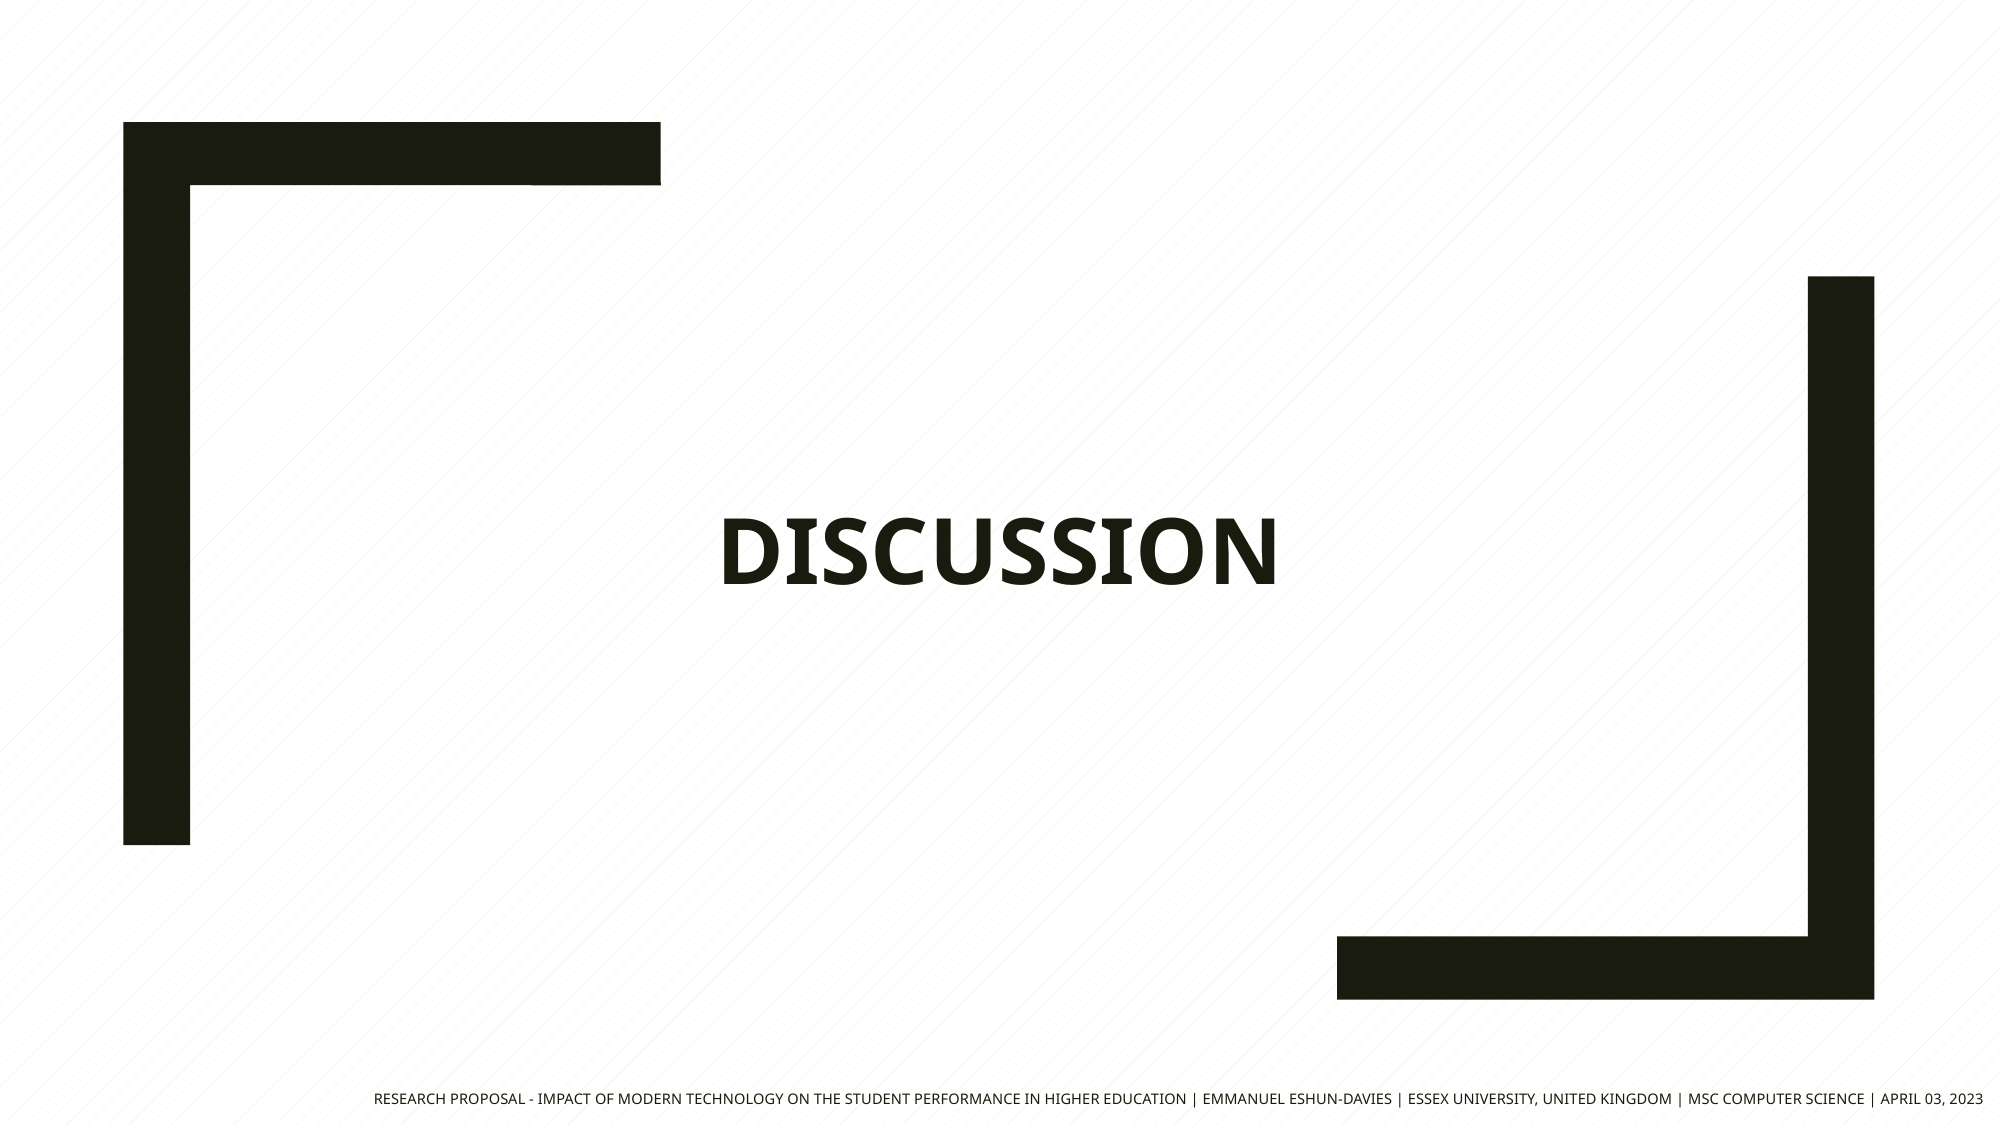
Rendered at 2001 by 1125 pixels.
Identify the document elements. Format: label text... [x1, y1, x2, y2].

text_box RESEARCH PROPOSAL - IMPACT OF MODERN TECHNOLOGY ON THE STUDENT PERFORMANCE IN HIGHER EDUCATION | EMMANUEL ESHUN-DAVIES | ESSEX UNIVERSITY, UNITED KINGDOM | MSC COMPUTER SCIENCE | APRIL 03, 2023 [0, 1084, 2000, 1125]
title Discussion [314, 484, 1686, 612]
